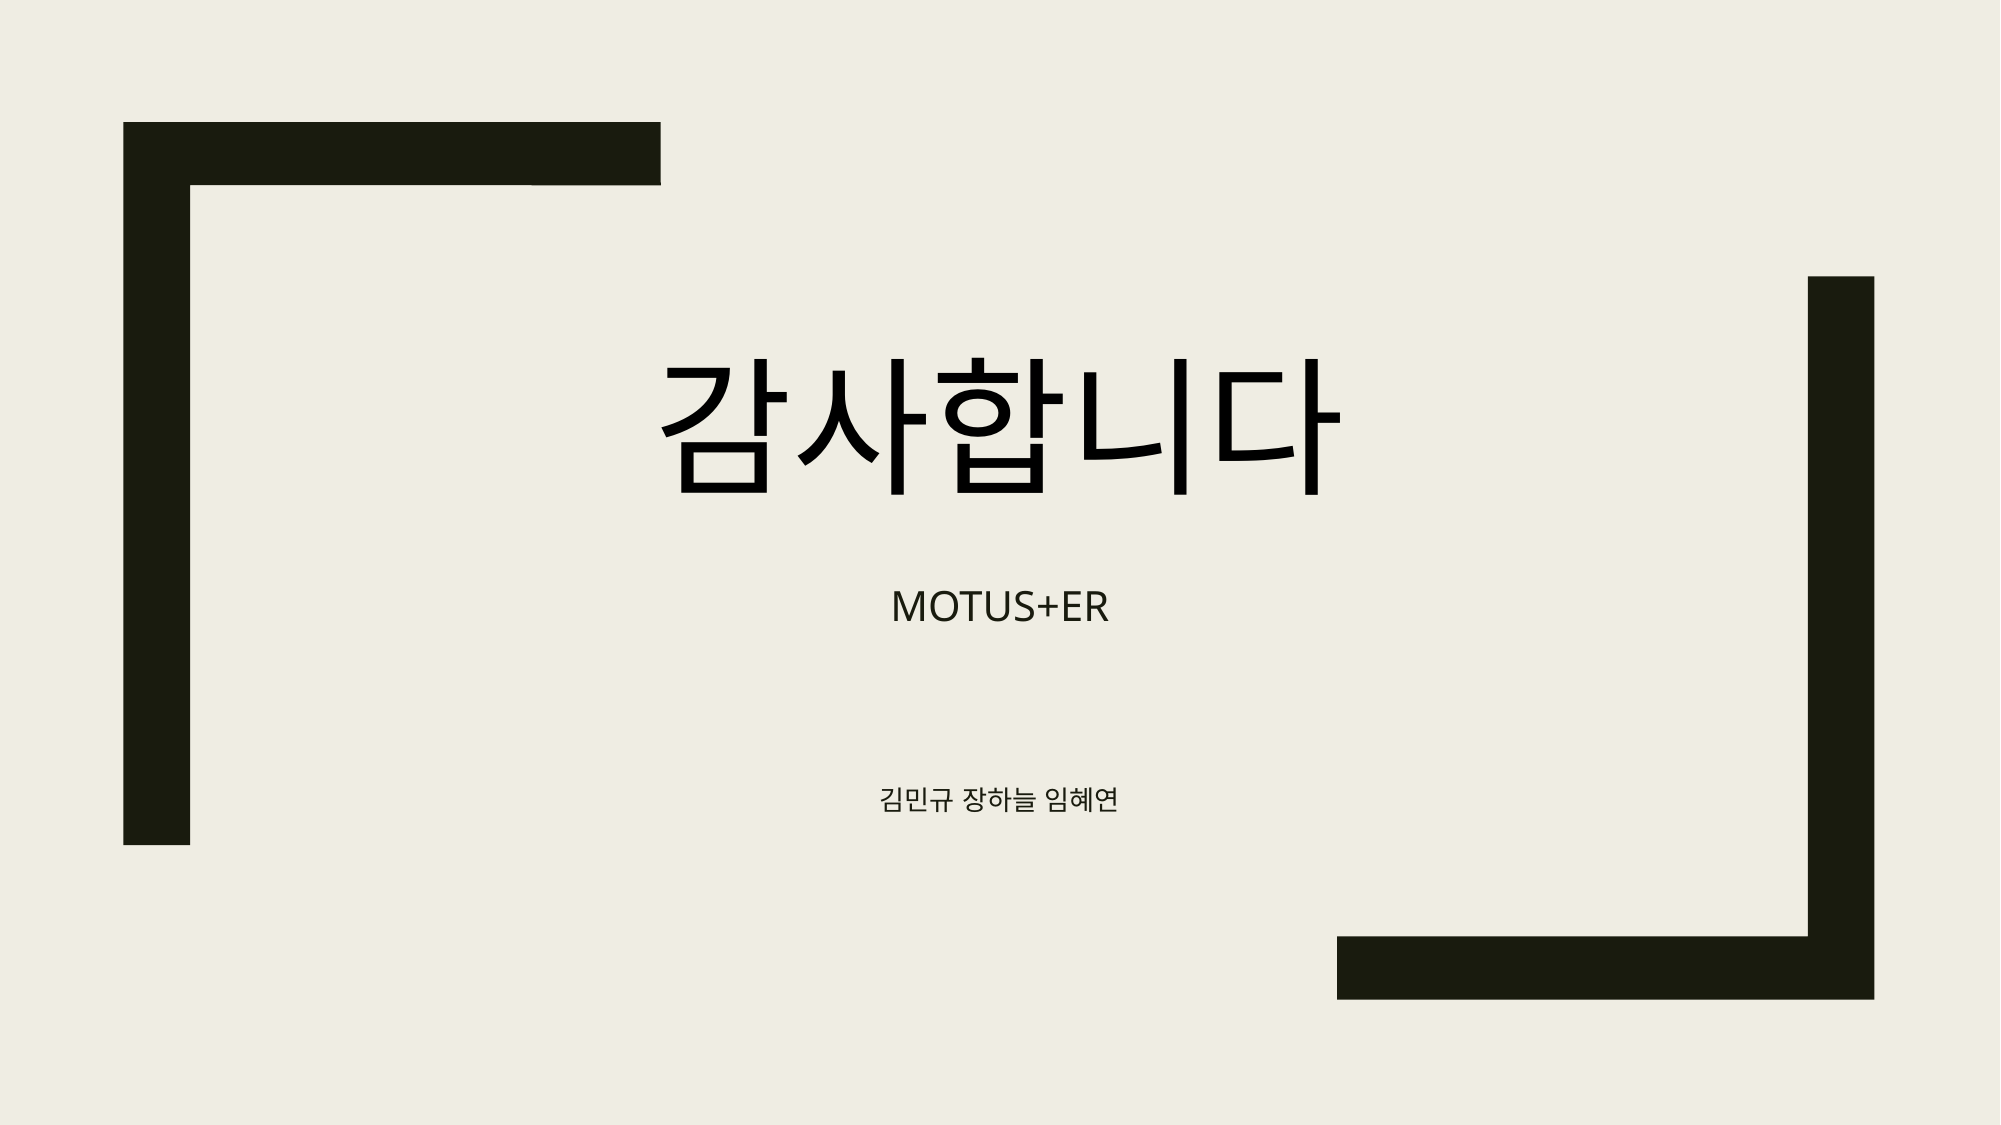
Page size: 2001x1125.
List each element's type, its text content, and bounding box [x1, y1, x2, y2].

title 감사합니다 [314, 324, 1686, 523]
subtitle MOTUS+ER 김민규 장하늘 임혜연 [439, 566, 1561, 826]
